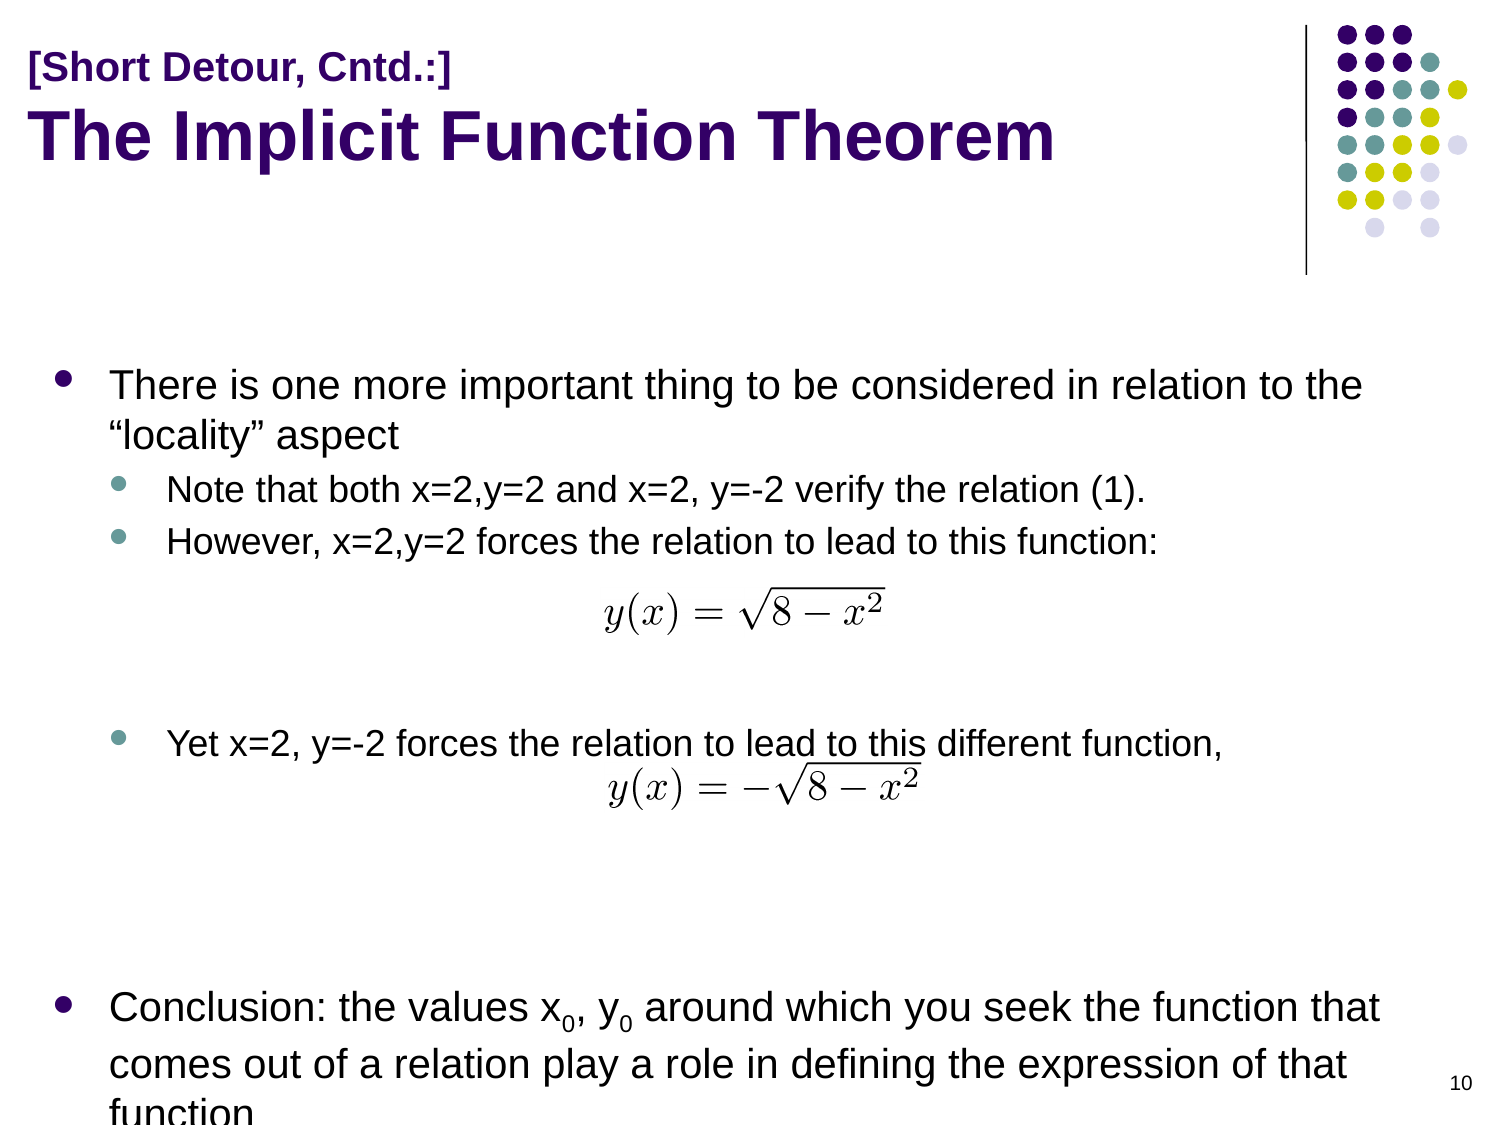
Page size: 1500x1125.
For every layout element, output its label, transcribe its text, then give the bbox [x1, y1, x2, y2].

slide_number 10 [1362, 1062, 1488, 1113]
picture [599, 587, 888, 638]
list There is one more important thing to be considered in relation to the “locality” aspect Note that both x=2,y=2 and x=2, y=-2 verify the relation (1). However, x=2,y=2 forces the relation to lead to this function: Yet x=2, y=-2 forces the relation to lead to this different function, Conclusion: the values x0, y0 around which you seek the function that comes out of a relation play a role in defining the expression of that function [37, 349, 1476, 1076]
picture [603, 762, 926, 813]
title [Short Detour, Cntd.:] The Implicit Function Theorem [12, 24, 1301, 183]
